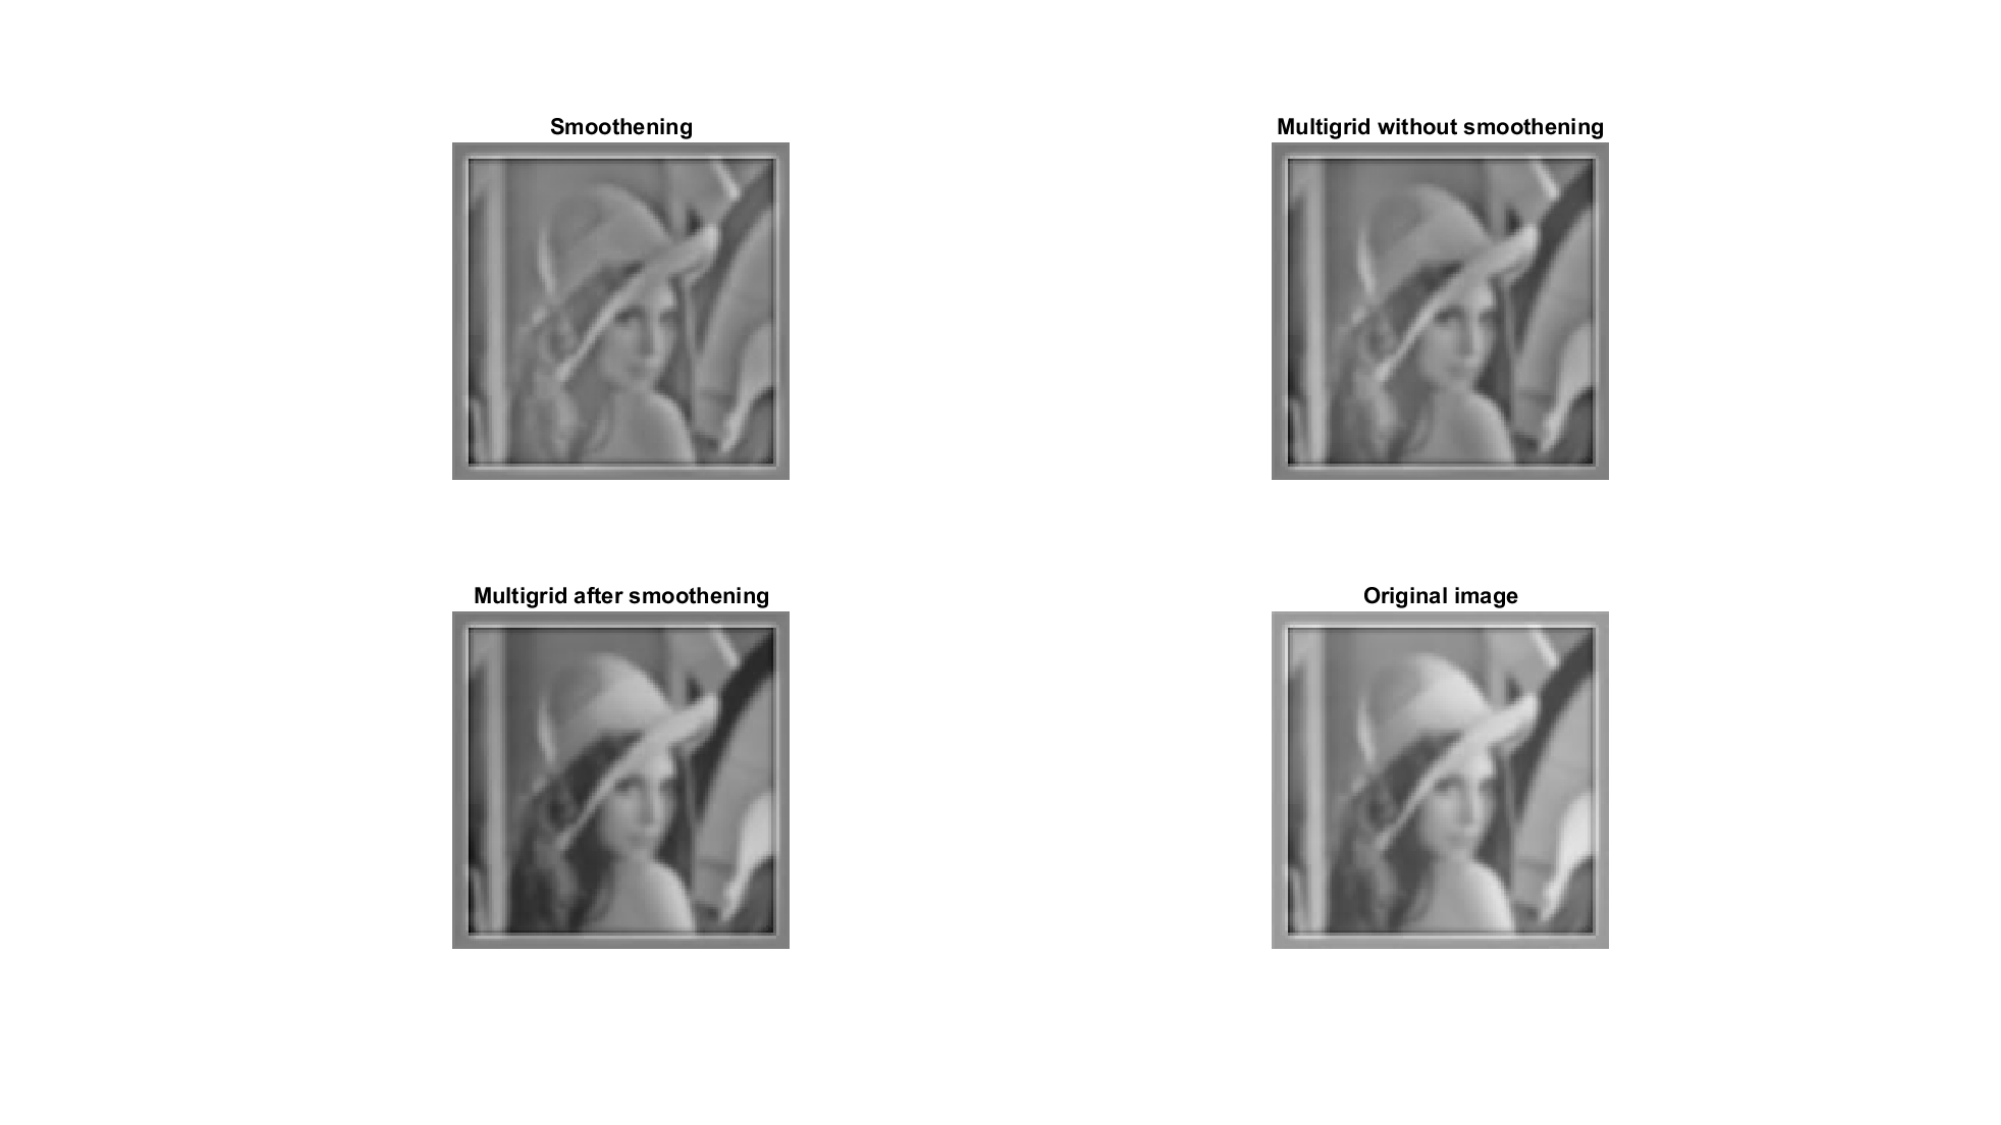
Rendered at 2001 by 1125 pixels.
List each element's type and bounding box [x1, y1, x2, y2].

list [67, 68, 1929, 1058]
